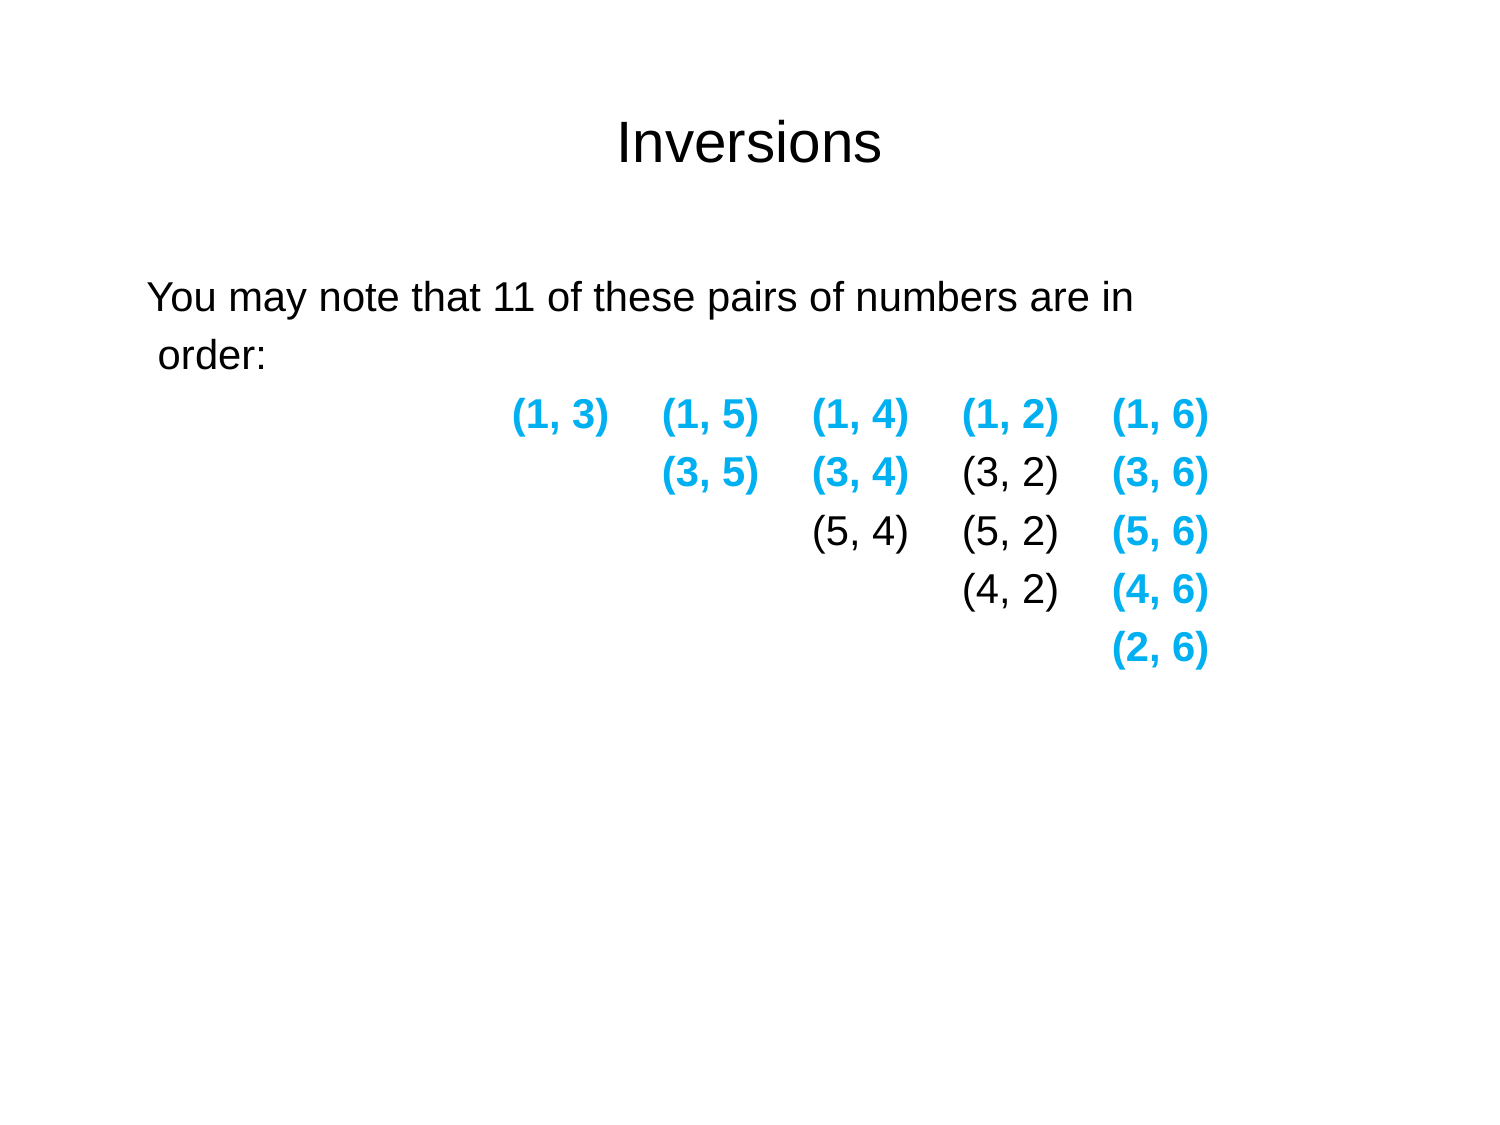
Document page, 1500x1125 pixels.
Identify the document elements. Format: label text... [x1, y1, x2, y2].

list You may note that 11 of these pairs of numbers are in order: (1, 3) (1, 5) (1, 4) (1, 2) (1, 6) (3, 5) (3, 4) (3, 2) (3, 6) (5, 4) (5, 2) (5, 6) (4, 2) (4, 6) (2, 6) [74, 262, 1426, 1006]
title Inversions [74, 44, 1426, 233]
